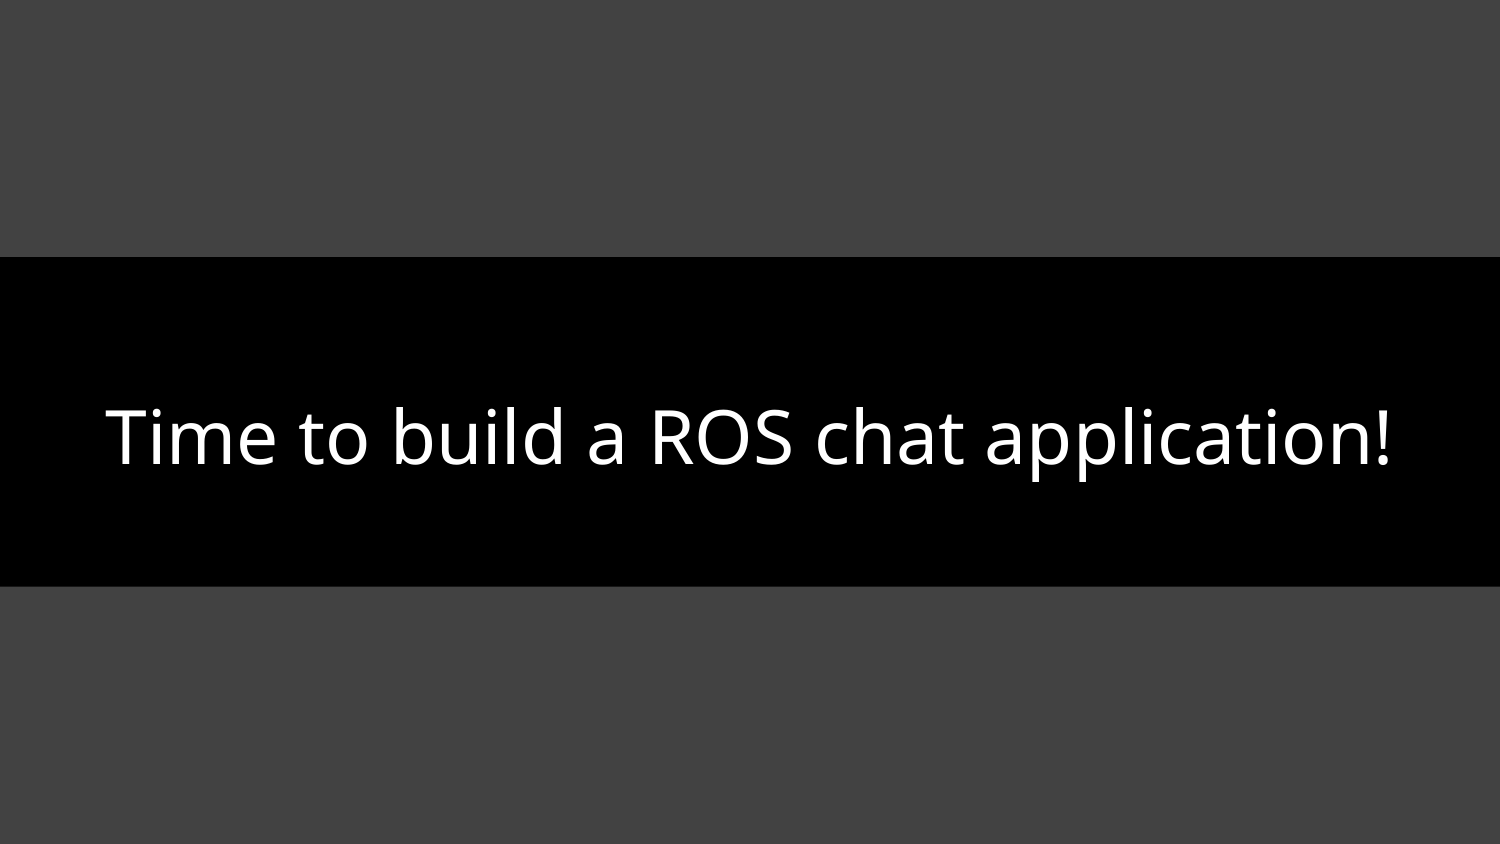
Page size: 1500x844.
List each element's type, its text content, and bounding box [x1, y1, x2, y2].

title Time to build a ROS chat application! [70, 309, 1430, 559]
